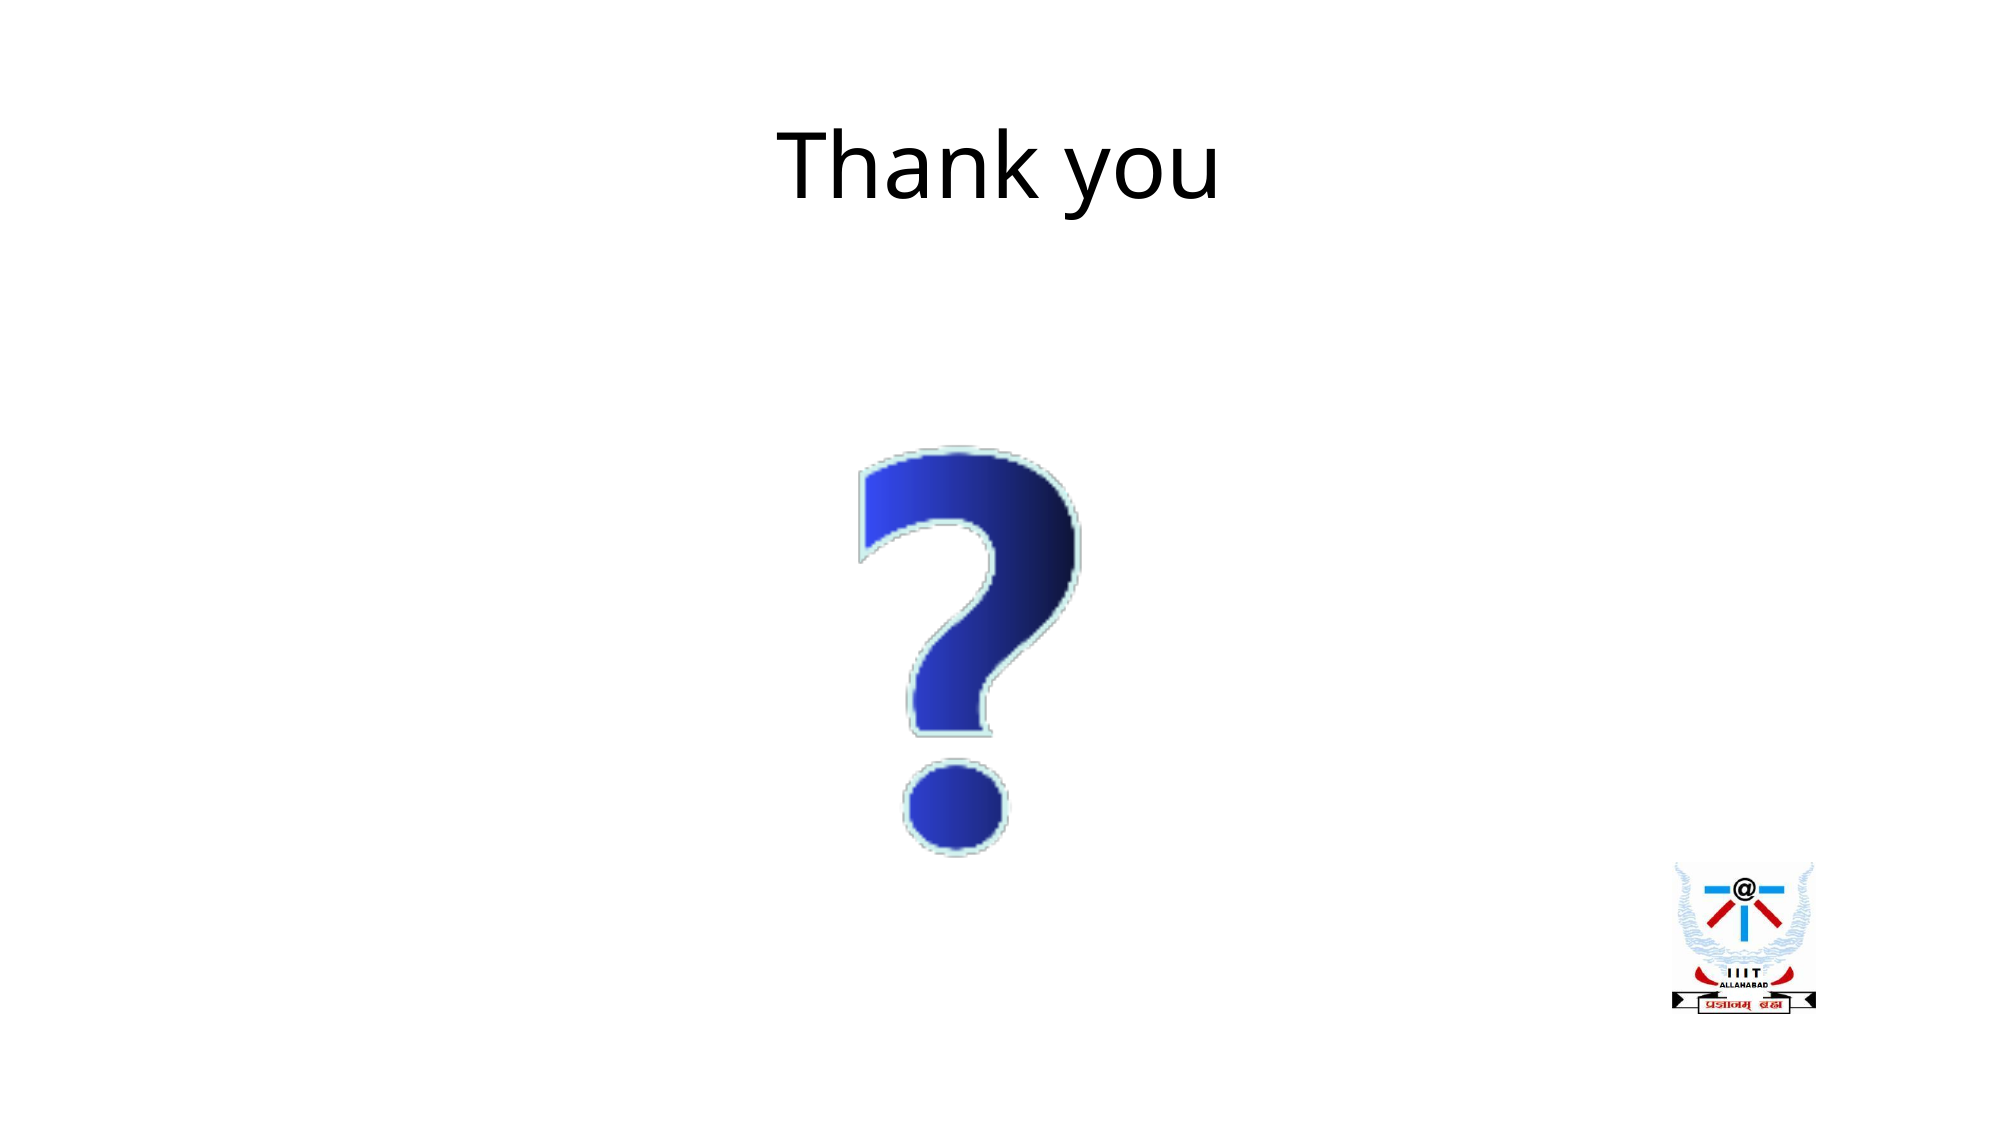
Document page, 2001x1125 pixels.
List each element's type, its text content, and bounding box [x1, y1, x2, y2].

title Thank you [137, 59, 1863, 278]
picture [1672, 862, 1816, 1014]
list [724, 406, 1218, 899]
